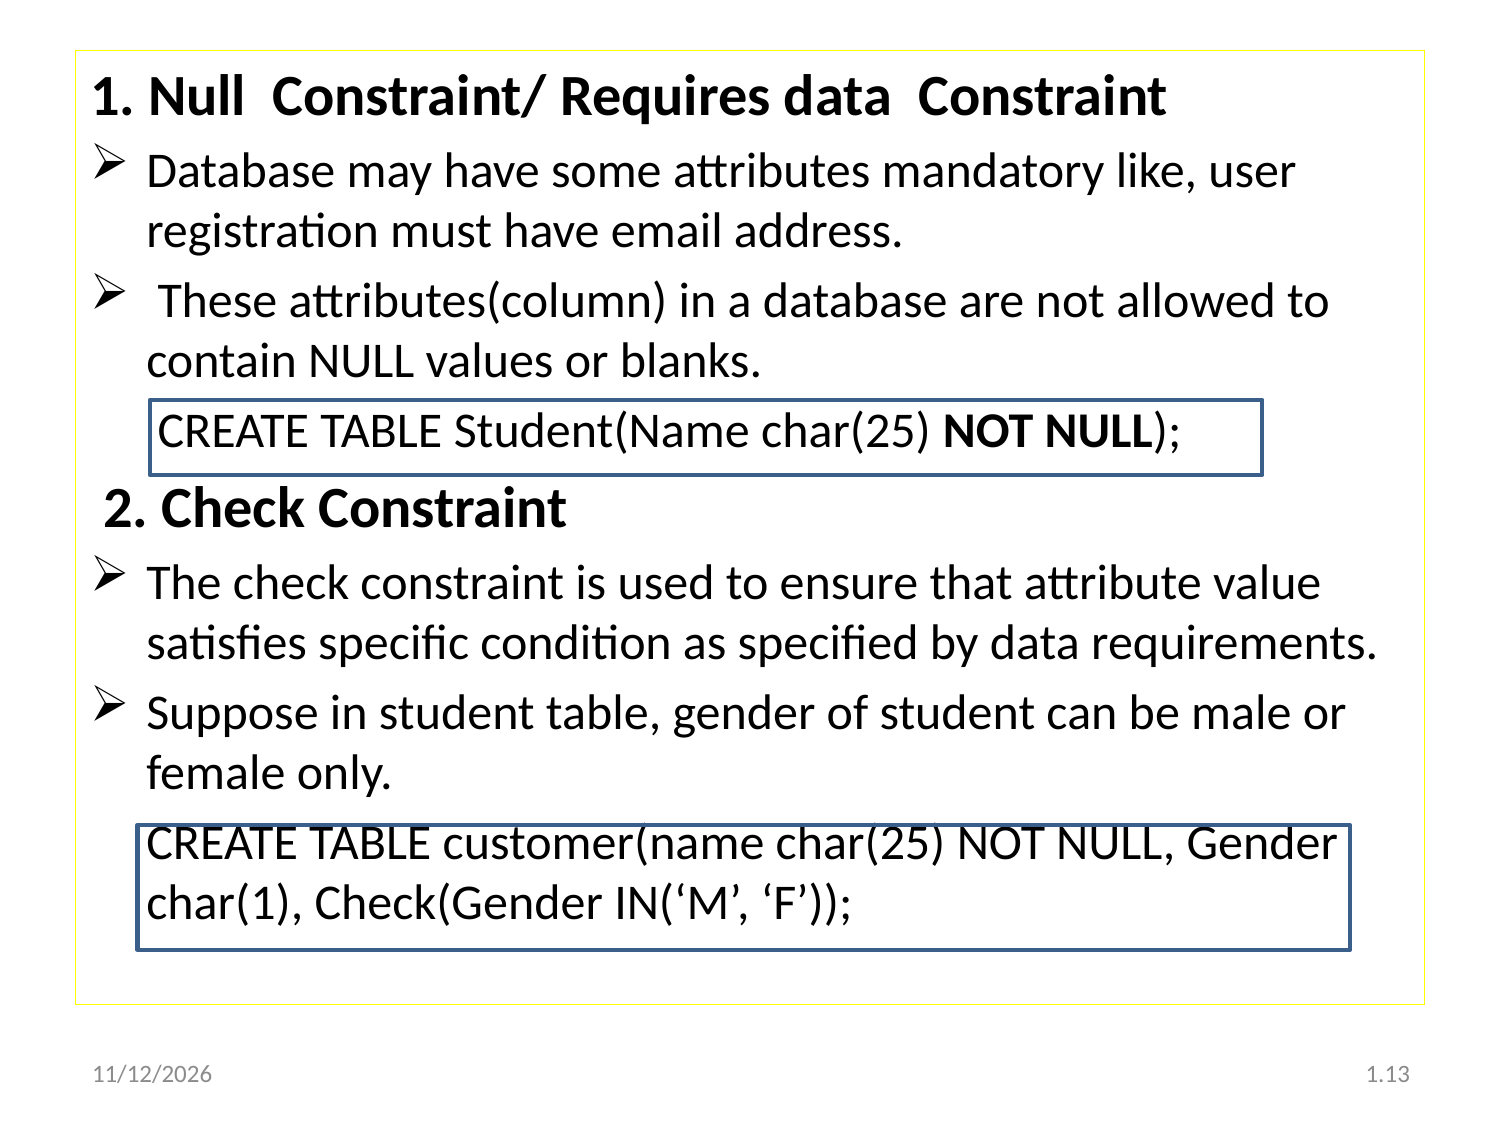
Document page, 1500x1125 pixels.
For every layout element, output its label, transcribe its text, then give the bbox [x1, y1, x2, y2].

slide_number 1.13 [1074, 1042, 1425, 1103]
list 1. Null Constraint/ Requires data Constraint Database may have some attributes mandatory like, user registration must have email address. These attributes(column) in a database are not allowed to contain NULL values or blanks. CREATE TABLE Student(Name char(25) NOT NULL); 2. Check Constraint The check constraint is used to ensure that attribute value satisfies specific condition as specified by data requirements. Suppose in student table, gender of student can be male or female only. CREATE TABLE customer(name char(25) NOT NULL, Gender char(1), Check(Gender IN(‘M’, ‘F’)); [75, 50, 1425, 1005]
text_box [148, 398, 1264, 477]
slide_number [75, 1042, 425, 1103]
text_box [135, 823, 1352, 952]
